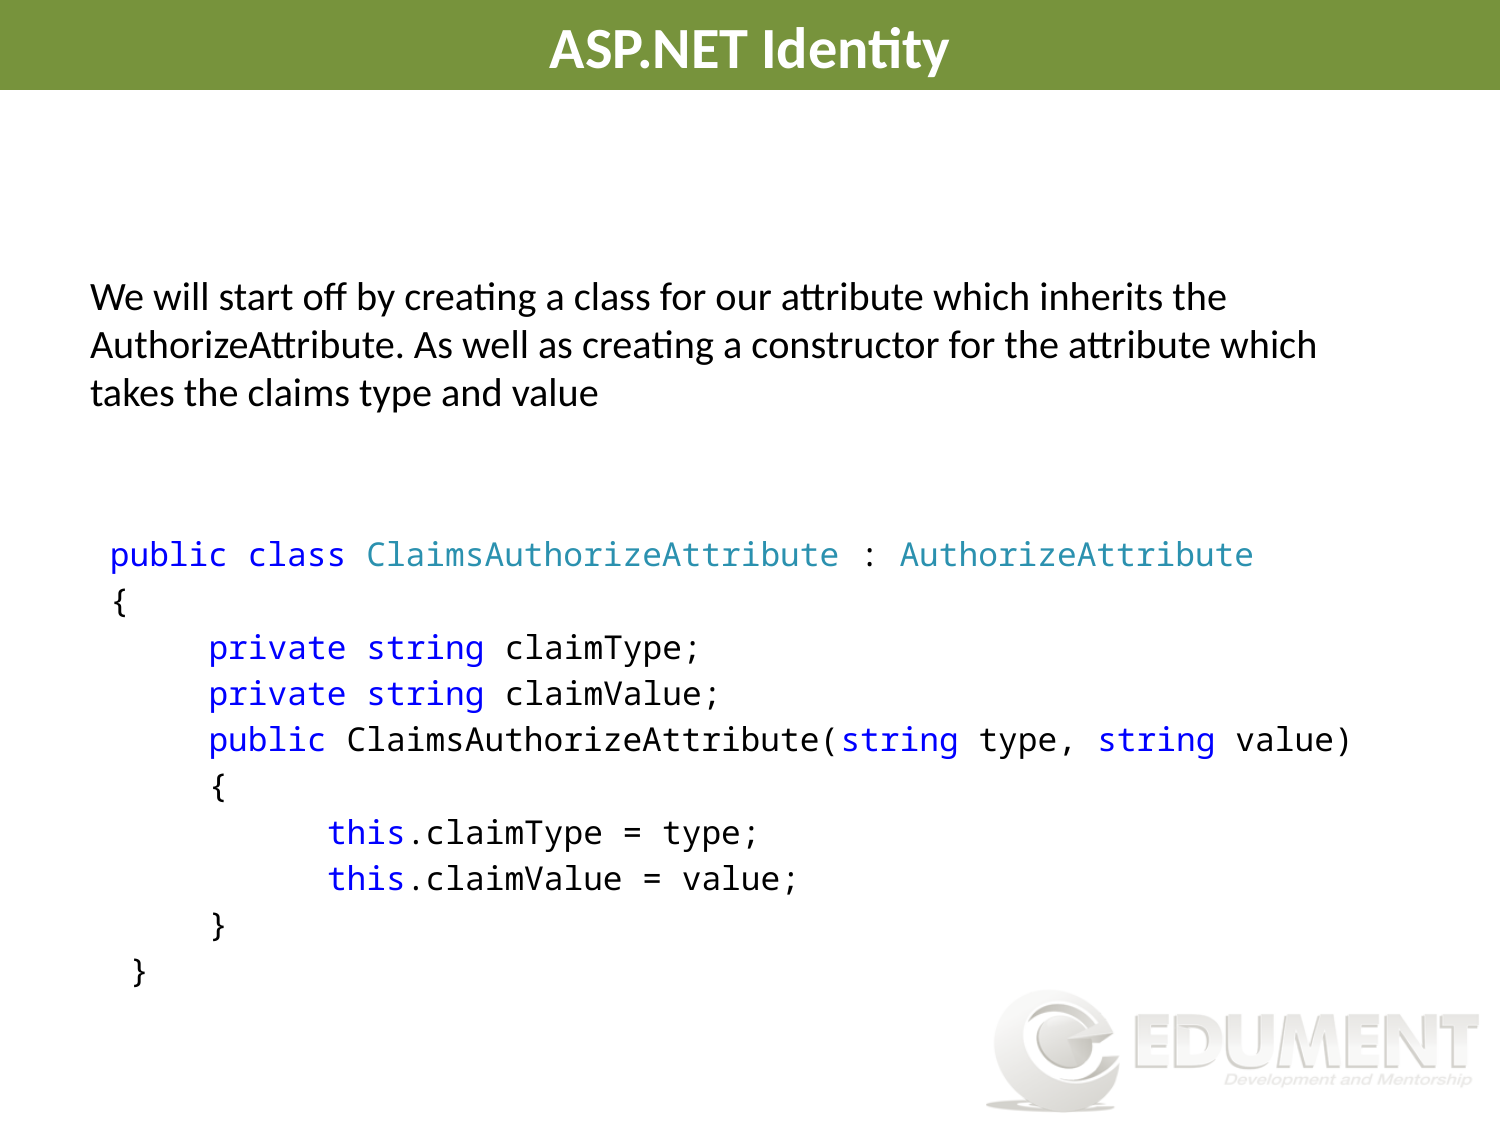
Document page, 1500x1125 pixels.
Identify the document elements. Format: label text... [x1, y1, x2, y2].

list We will start off by creating a class for our attribute which inherits the AuthorizeAttribute. As well as creating a constructor for the attribute which takes the claims type and value public class ClaimsAuthorizeAttribute : AuthorizeAttribute { private string claimType; private string claimValue; public ClaimsAuthorizeAttribute(string type, string value) { this.claimType = type; this.claimValue = value; } } [75, 262, 1425, 1005]
title ASP.NET Identity [0, 0, 1500, 90]
